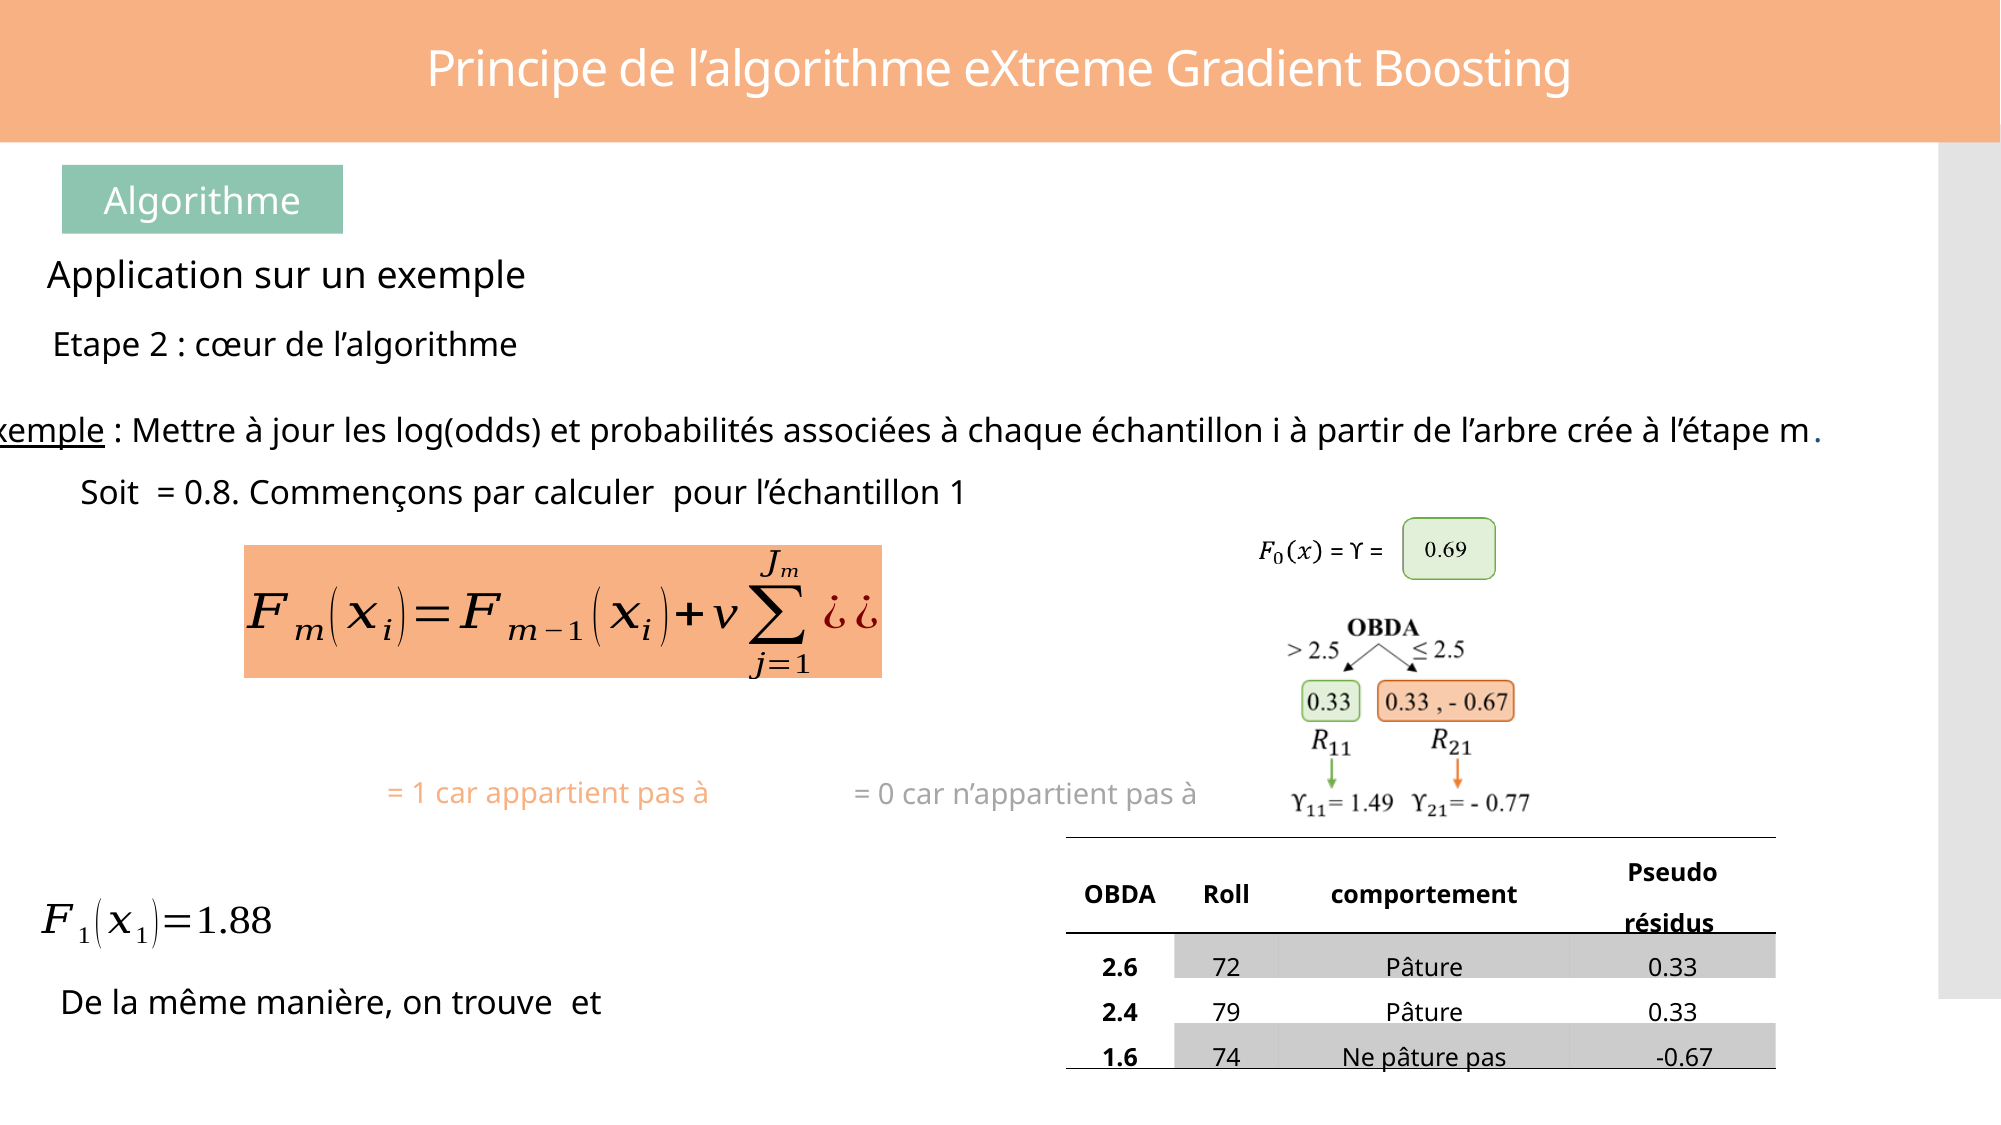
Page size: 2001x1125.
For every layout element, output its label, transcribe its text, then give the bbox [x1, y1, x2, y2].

text_box Exemple : Mettre à jour les log(odds) et probabilités associées à chaque échantillon i à partir de l’arbre crée à l’étape m. [0, 401, 1838, 457]
text_box z [0, 457, 598, 1006]
text_box Application sur un exemple [32, 243, 542, 304]
text_box Etape 2 : cœur de l’algorithme [37, 313, 534, 371]
text_box Algorithme [61, 164, 344, 234]
text_box Principe de l’algorithme eXtreme Gradient Boosting [0, 1, 2000, 140]
picture [1247, 516, 1538, 582]
picture [1233, 603, 1552, 833]
text_box z [0, 143, 598, 401]
